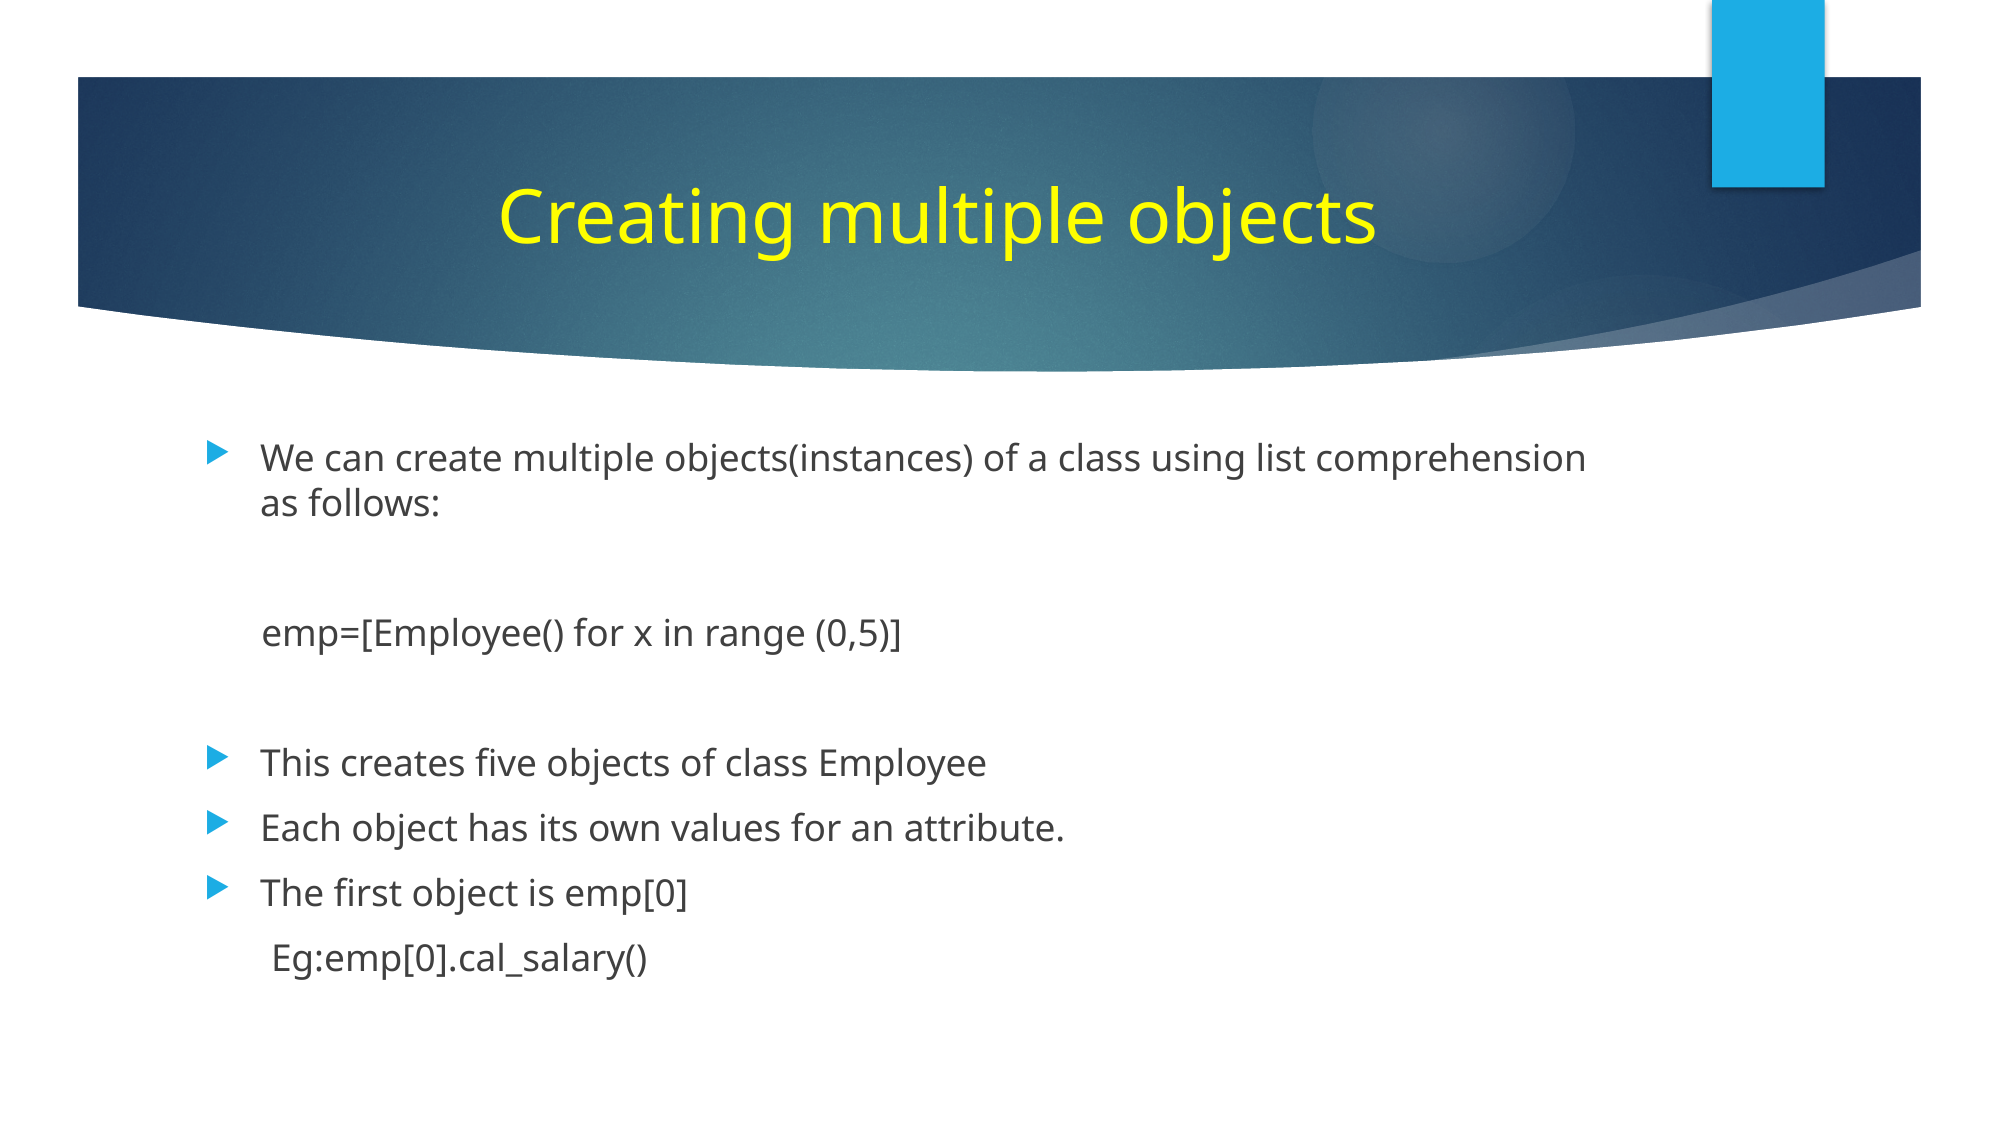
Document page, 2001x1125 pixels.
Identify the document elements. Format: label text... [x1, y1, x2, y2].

title Creating multiple objects [482, 155, 1921, 272]
list We can create multiple objects(instances) of a class using list comprehension as follows: emp=[Employee() for x in range (0,5)] This creates five objects of class Employee Each object has its own values for an attribute. The first object is emp[0] Eg:emp[0].cal_salary() [189, 427, 1627, 988]
